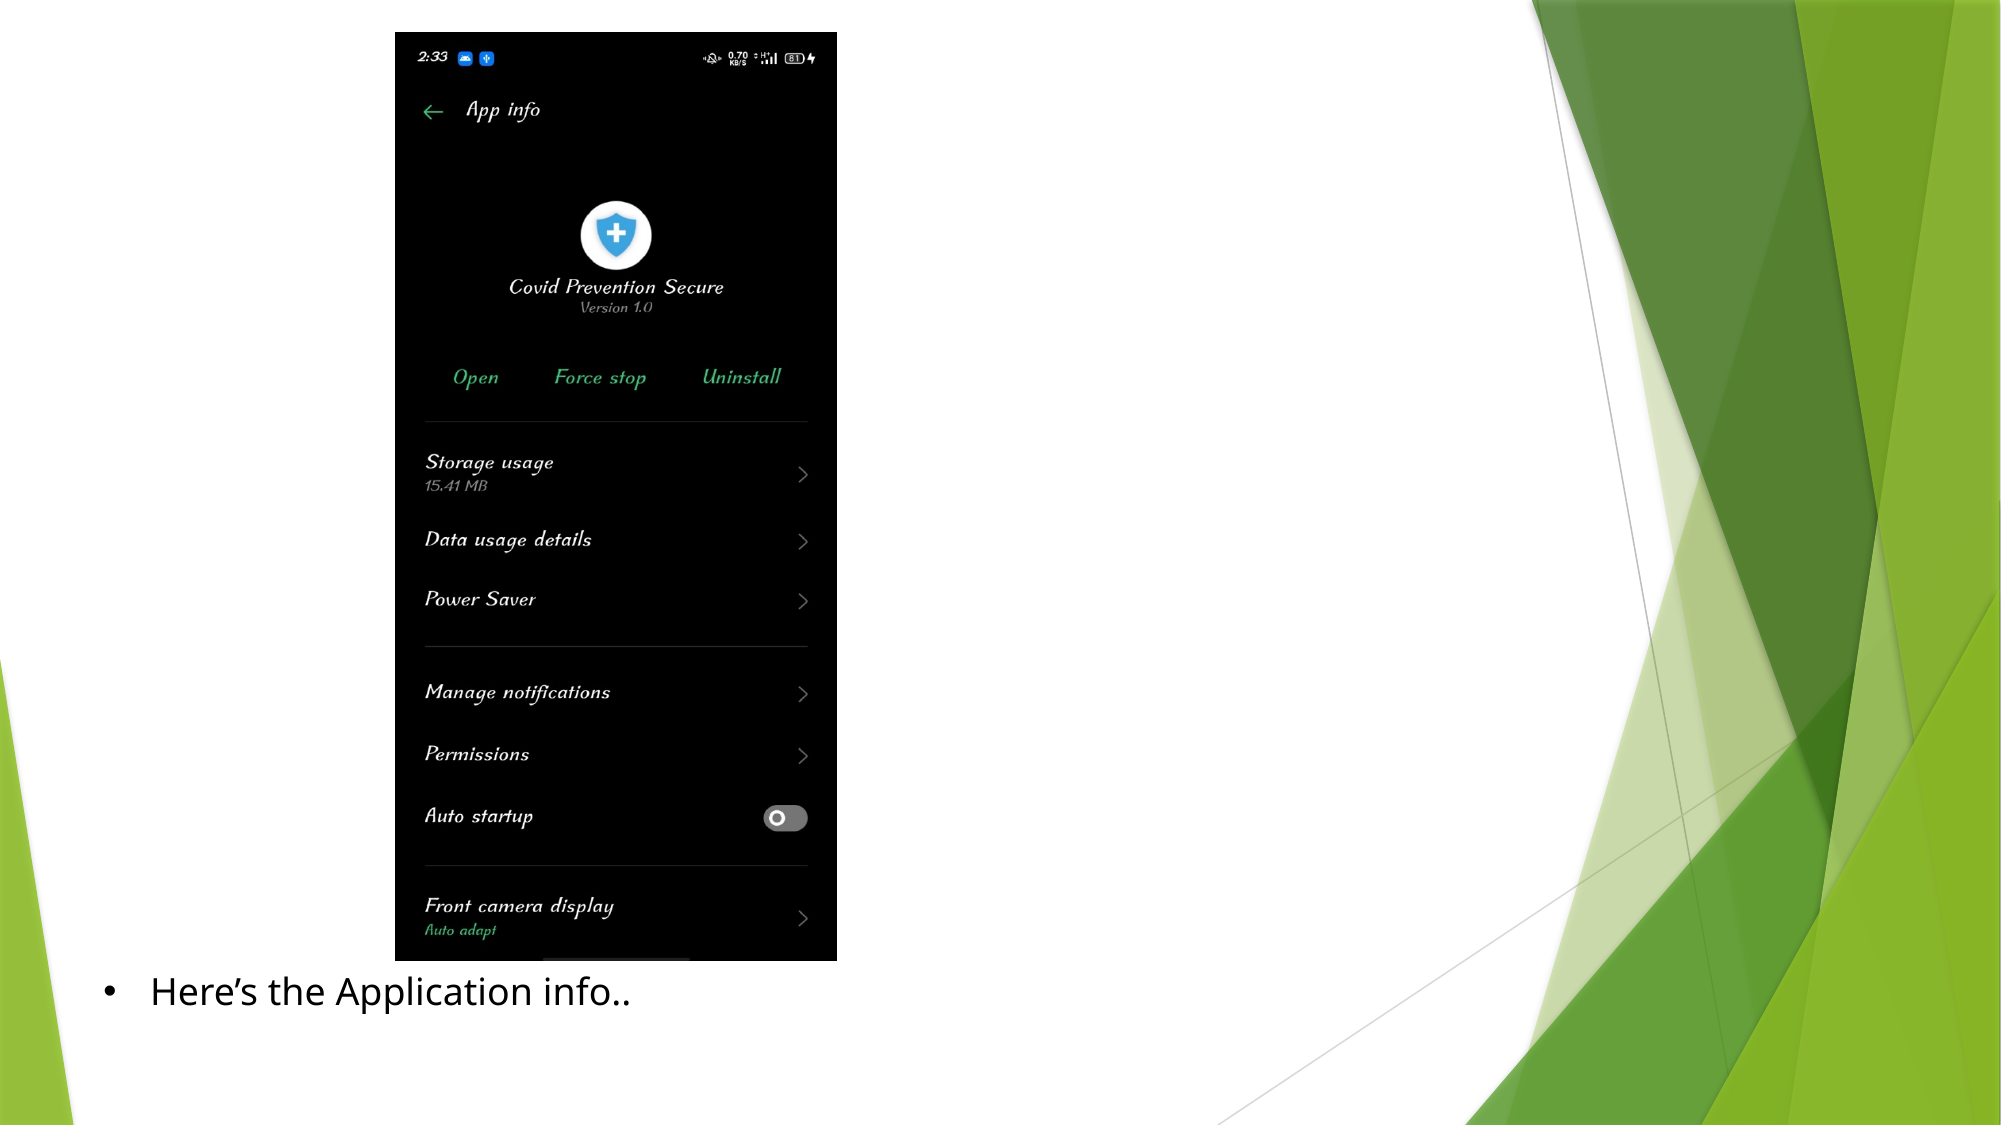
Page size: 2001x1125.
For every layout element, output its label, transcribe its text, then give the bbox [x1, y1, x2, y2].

picture [394, 31, 837, 962]
text_box Here’s the Application info.. [88, 960, 1453, 1021]
